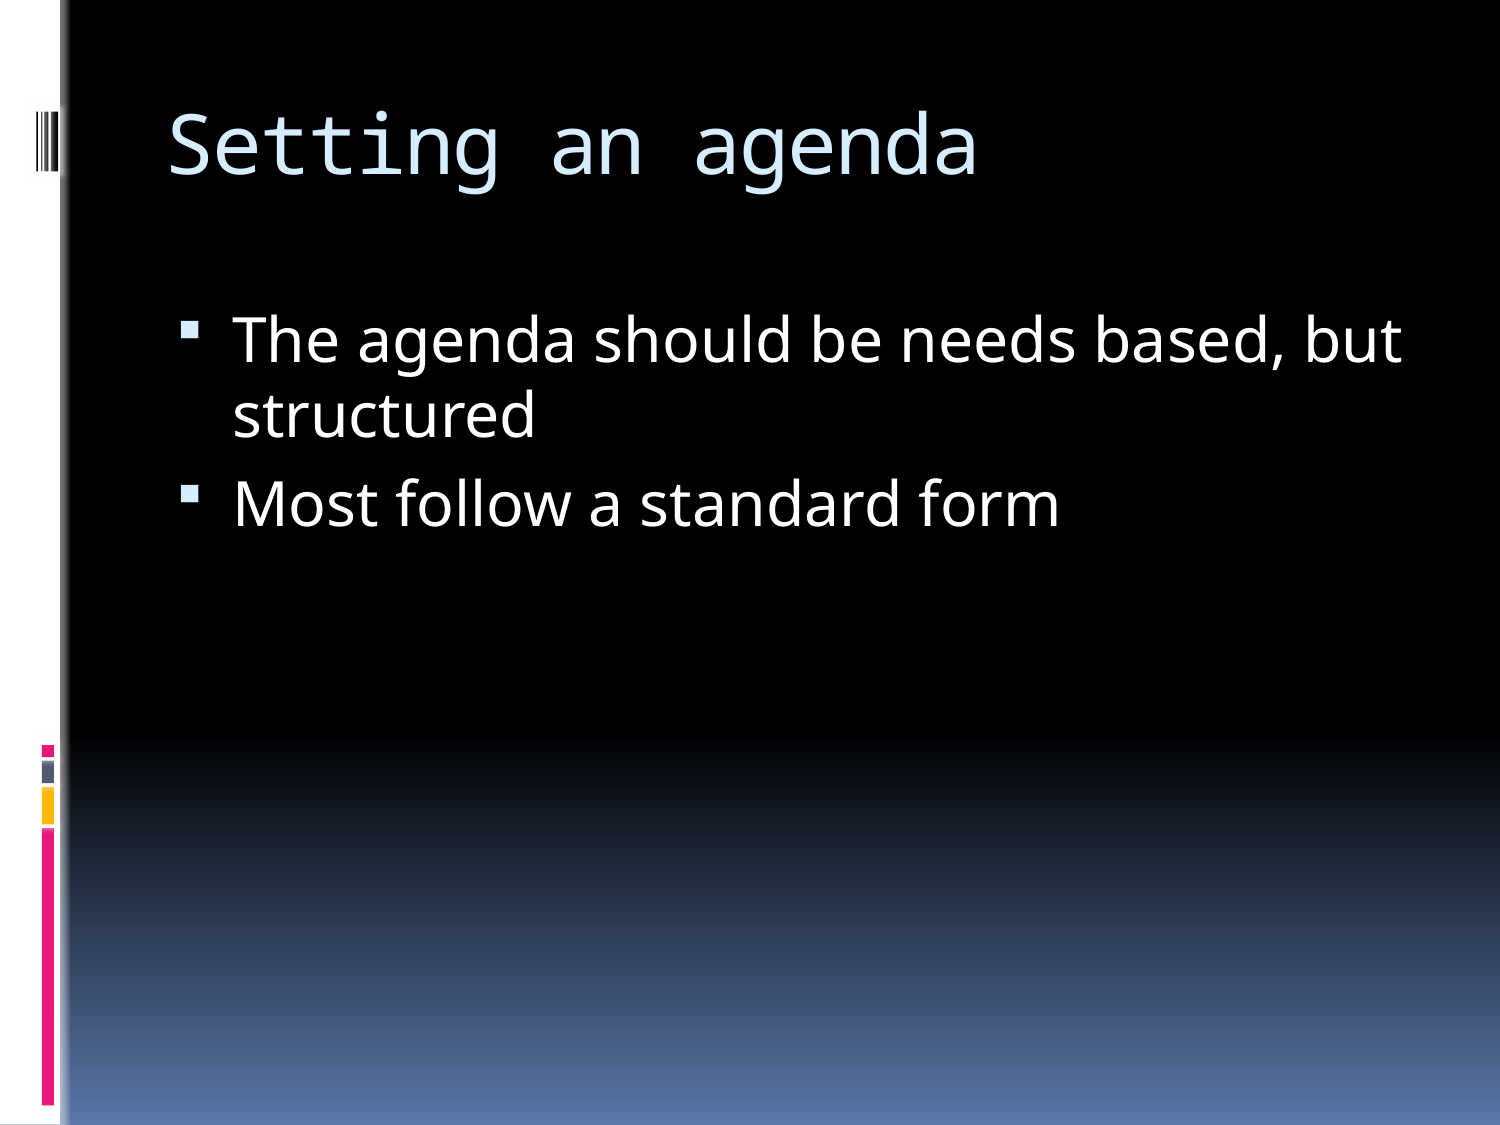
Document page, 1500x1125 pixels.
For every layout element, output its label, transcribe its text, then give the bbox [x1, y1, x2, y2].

list The agenda should be needs based, but structured Most follow a standard form [150, 292, 1425, 1043]
title Setting an agenda [150, 83, 1425, 234]
